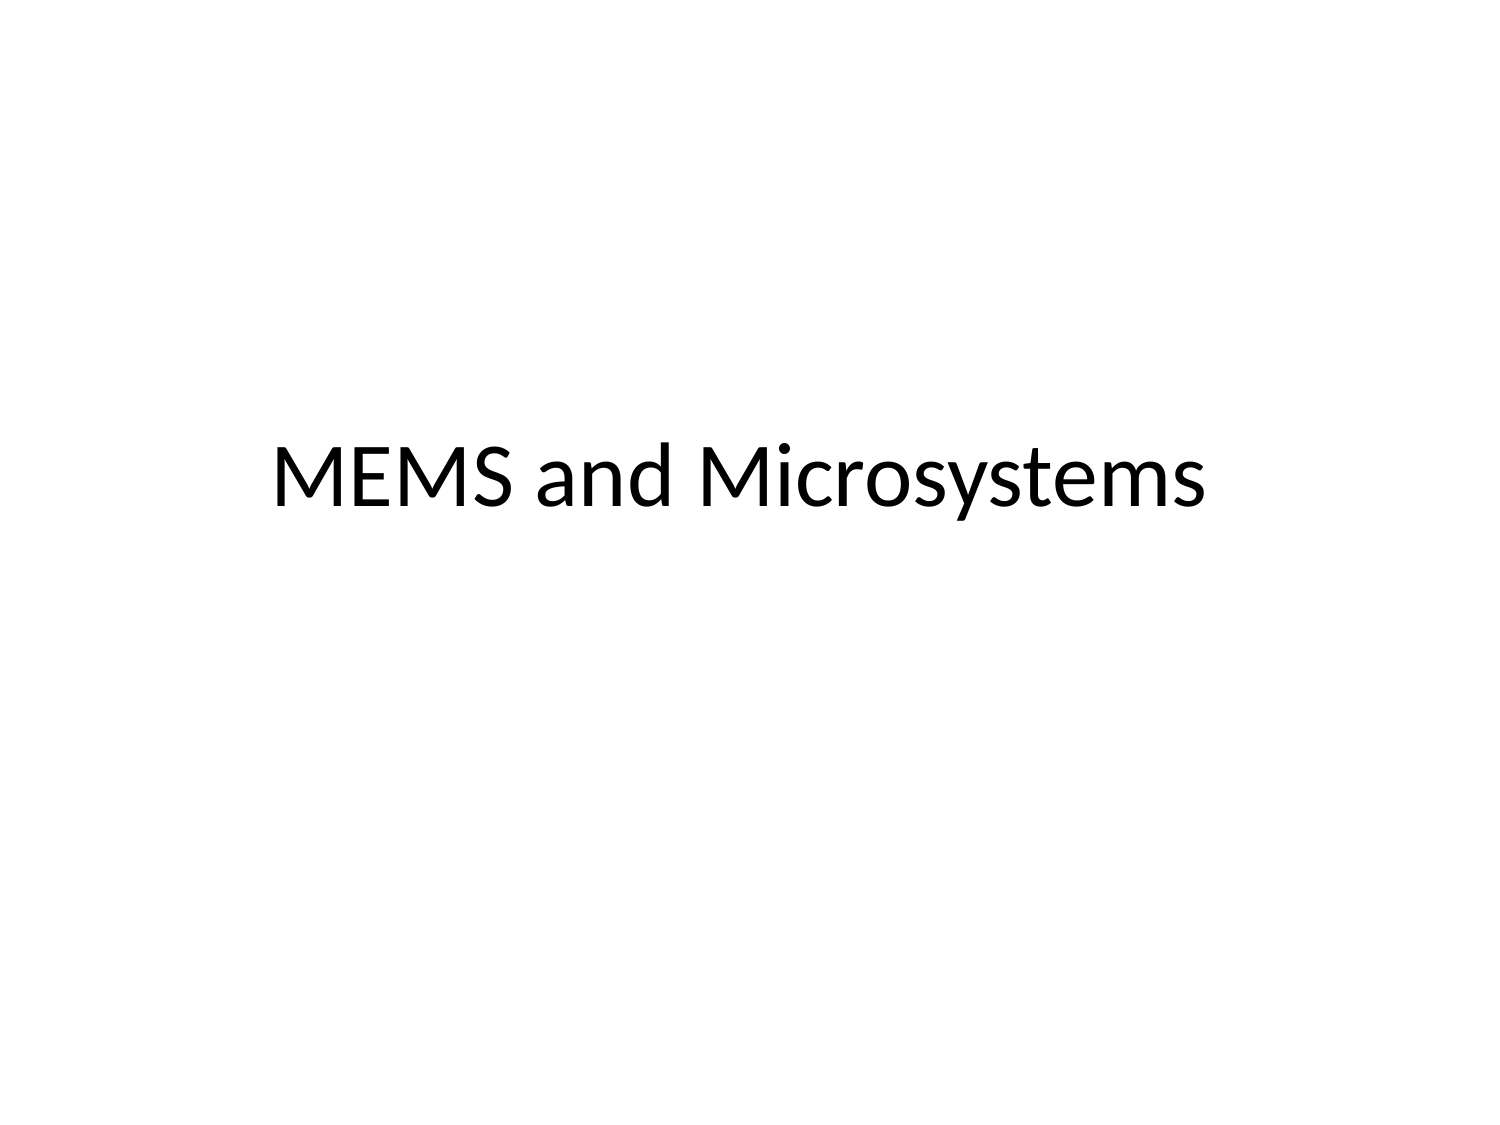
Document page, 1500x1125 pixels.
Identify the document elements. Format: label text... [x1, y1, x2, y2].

title MEMS and Microsystems [112, 349, 1388, 591]
